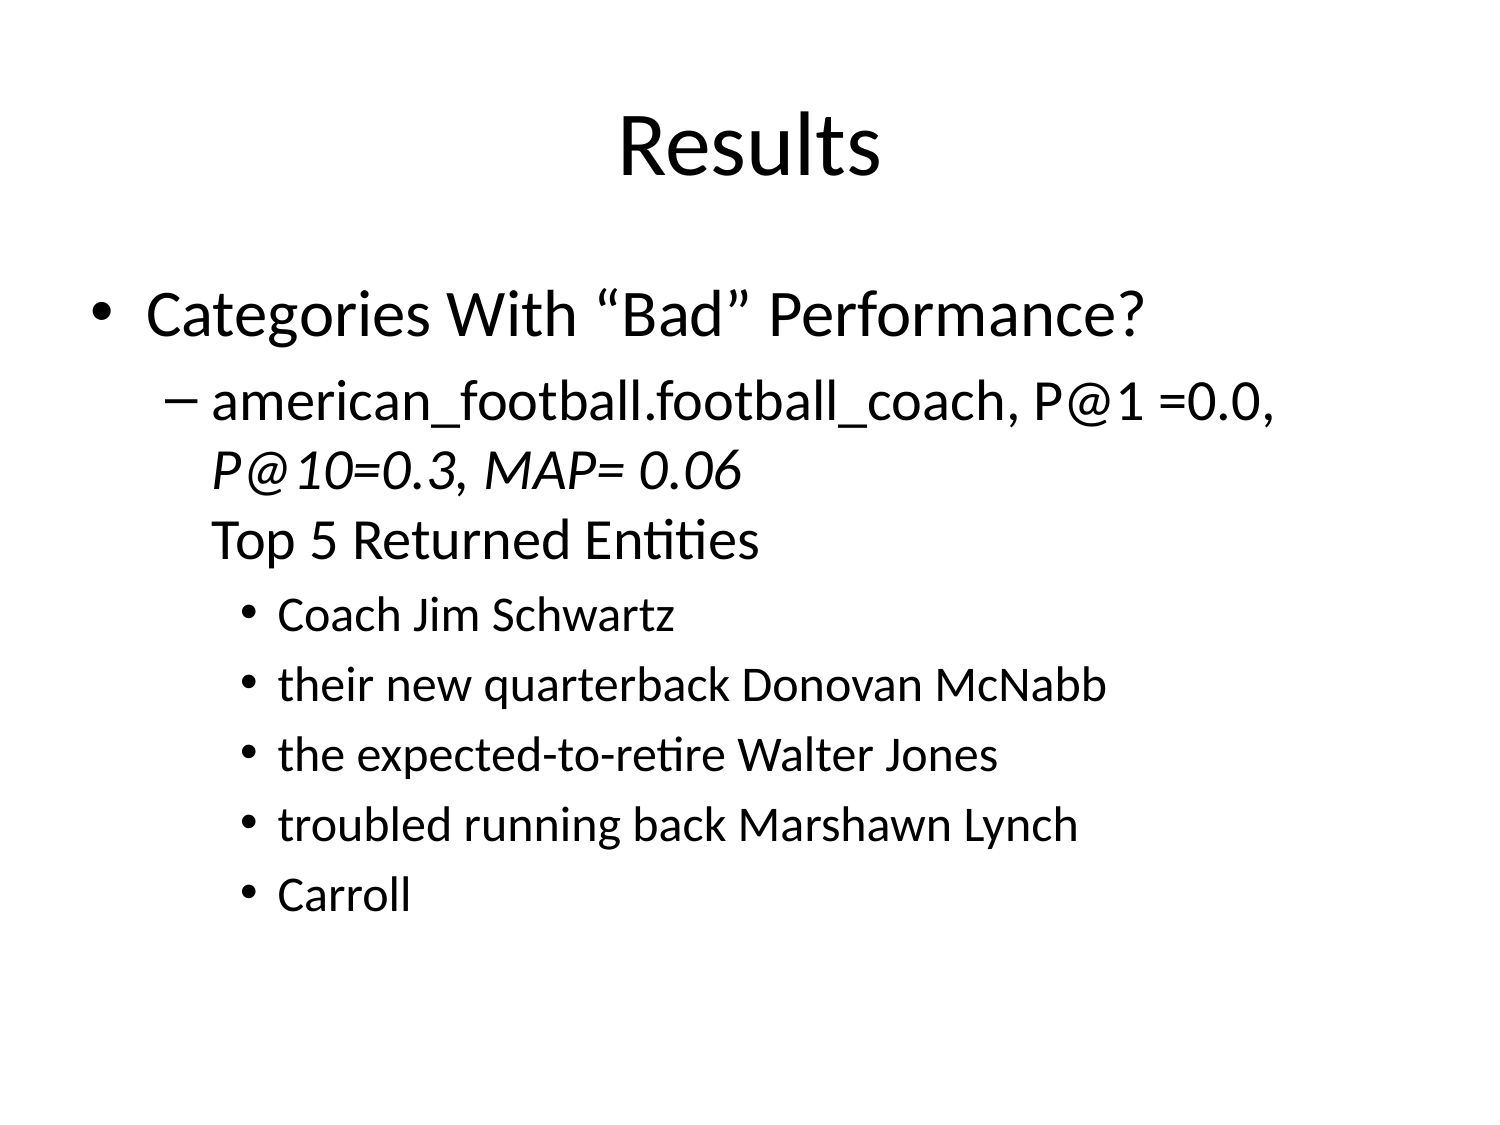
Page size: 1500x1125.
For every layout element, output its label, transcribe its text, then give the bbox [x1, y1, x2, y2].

title Results [75, 45, 1425, 233]
list Categories With “Bad” Performance? american_football.football_coach, P@1 =0.0, P@10=0.3, MAP= 0.06 Top 5 Returned Entities Coach Jim Schwartz their new quarterback Donovan McNabb the expected-to-retire Walter Jones troubled running back Marshawn Lynch Carroll [75, 262, 1425, 1005]
